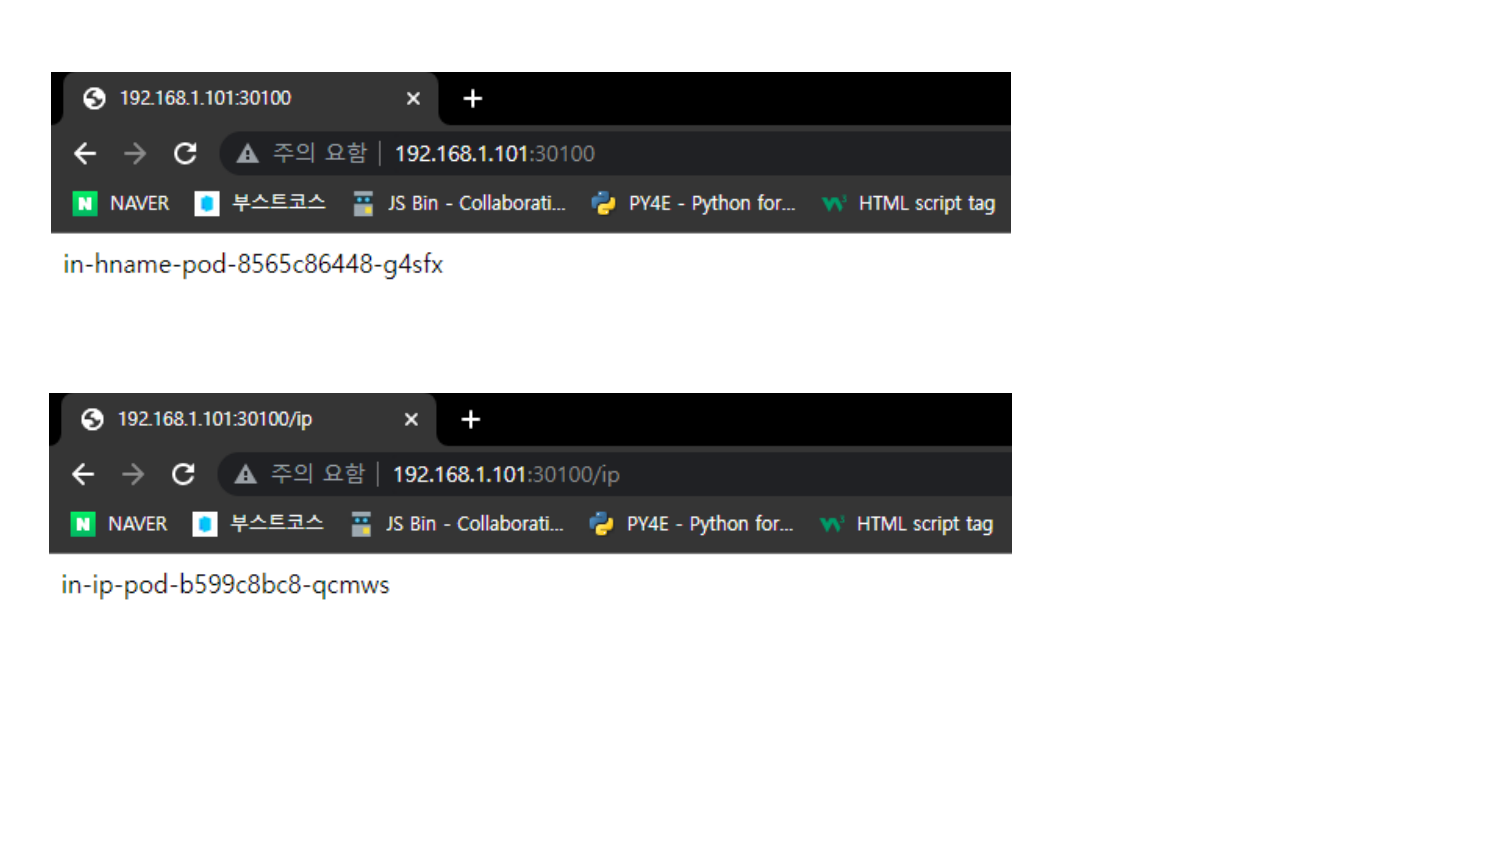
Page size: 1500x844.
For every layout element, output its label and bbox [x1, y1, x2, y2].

picture [49, 72, 1013, 750]
